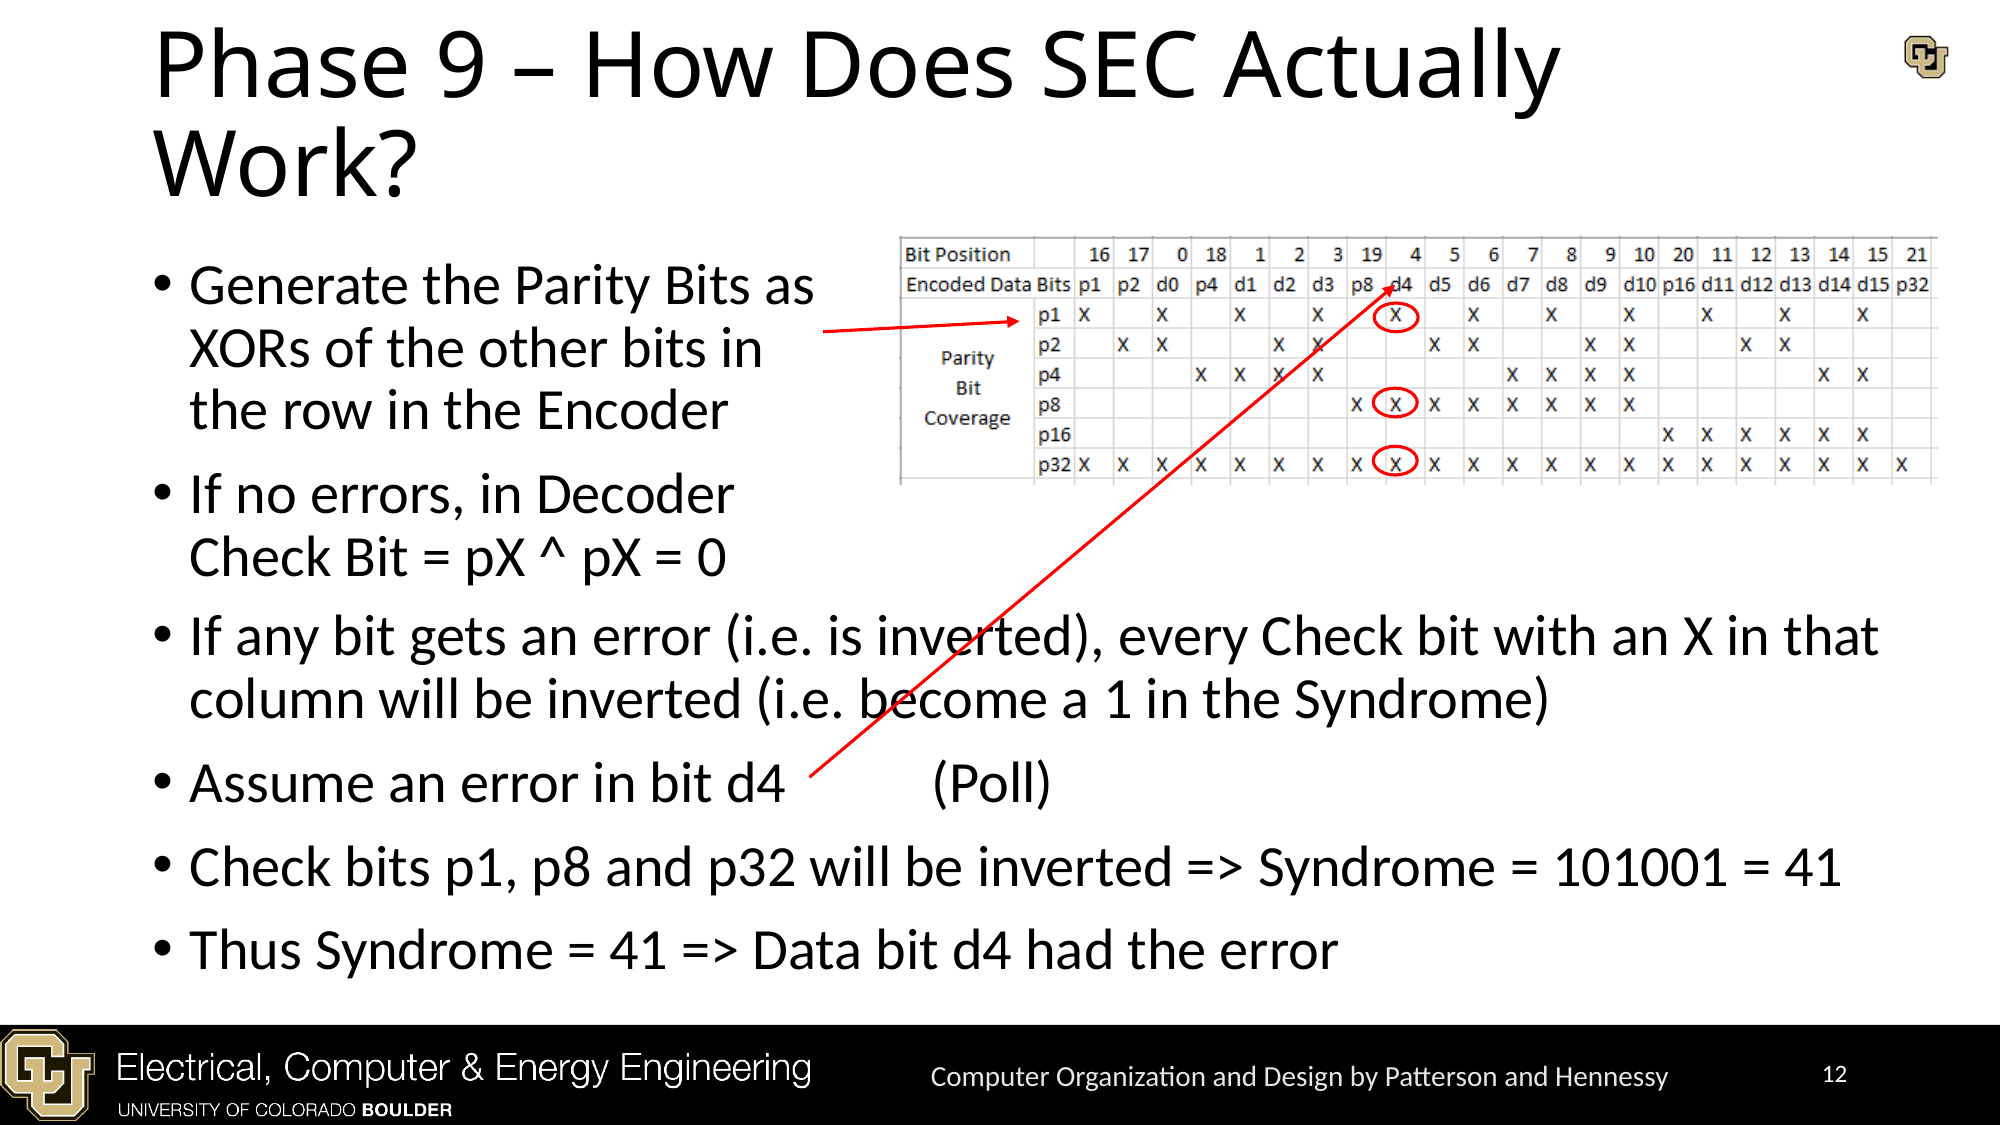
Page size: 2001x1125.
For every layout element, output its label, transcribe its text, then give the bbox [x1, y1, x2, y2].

title Phase 9 – How Does SEC Actually Work? [137, 8, 1863, 227]
list Generate the Parity Bits as XORs of the other bits in the row in the Encoder If no errors, in Decoder Check Bit = pX ^ pX = 0 [137, 246, 862, 616]
picture [0, 1029, 810, 1121]
text_box If any bit gets an error (i.e. is inverted), every Check bit with an X in that column will be inverted (i.e. become a 1 in the Syndrome) Assume an error in bit d4 (Poll) Check bits p1, p8 and p32 will be inverted => Syndrome = 101001 = 41 Thus Syndrome = 41 => Data bit d4 had the error [137, 598, 1957, 1024]
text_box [809, 284, 1396, 778]
picture [899, 236, 1938, 485]
footer Computer Organization and Design by Patterson and Hennessy [0, 1024, 2000, 1125]
picture [1899, 32, 1958, 87]
slide_number 12 [1412, 1042, 1863, 1103]
